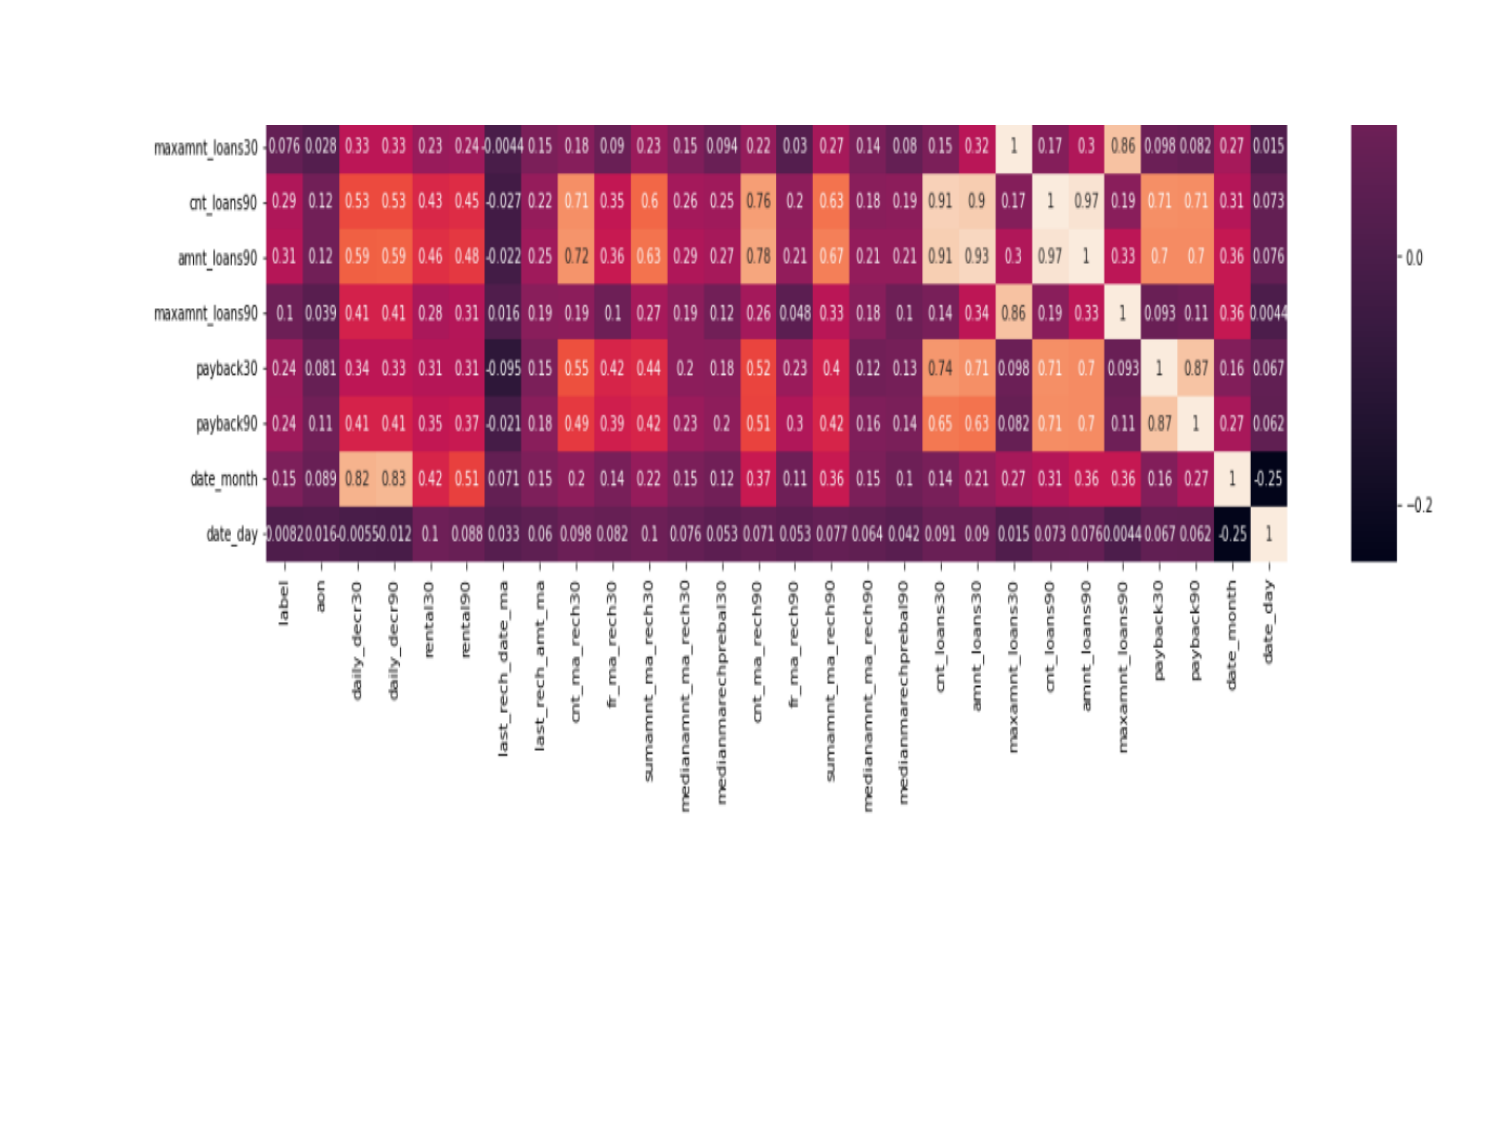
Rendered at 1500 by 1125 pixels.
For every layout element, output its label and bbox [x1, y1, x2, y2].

list [64, 125, 1448, 823]
